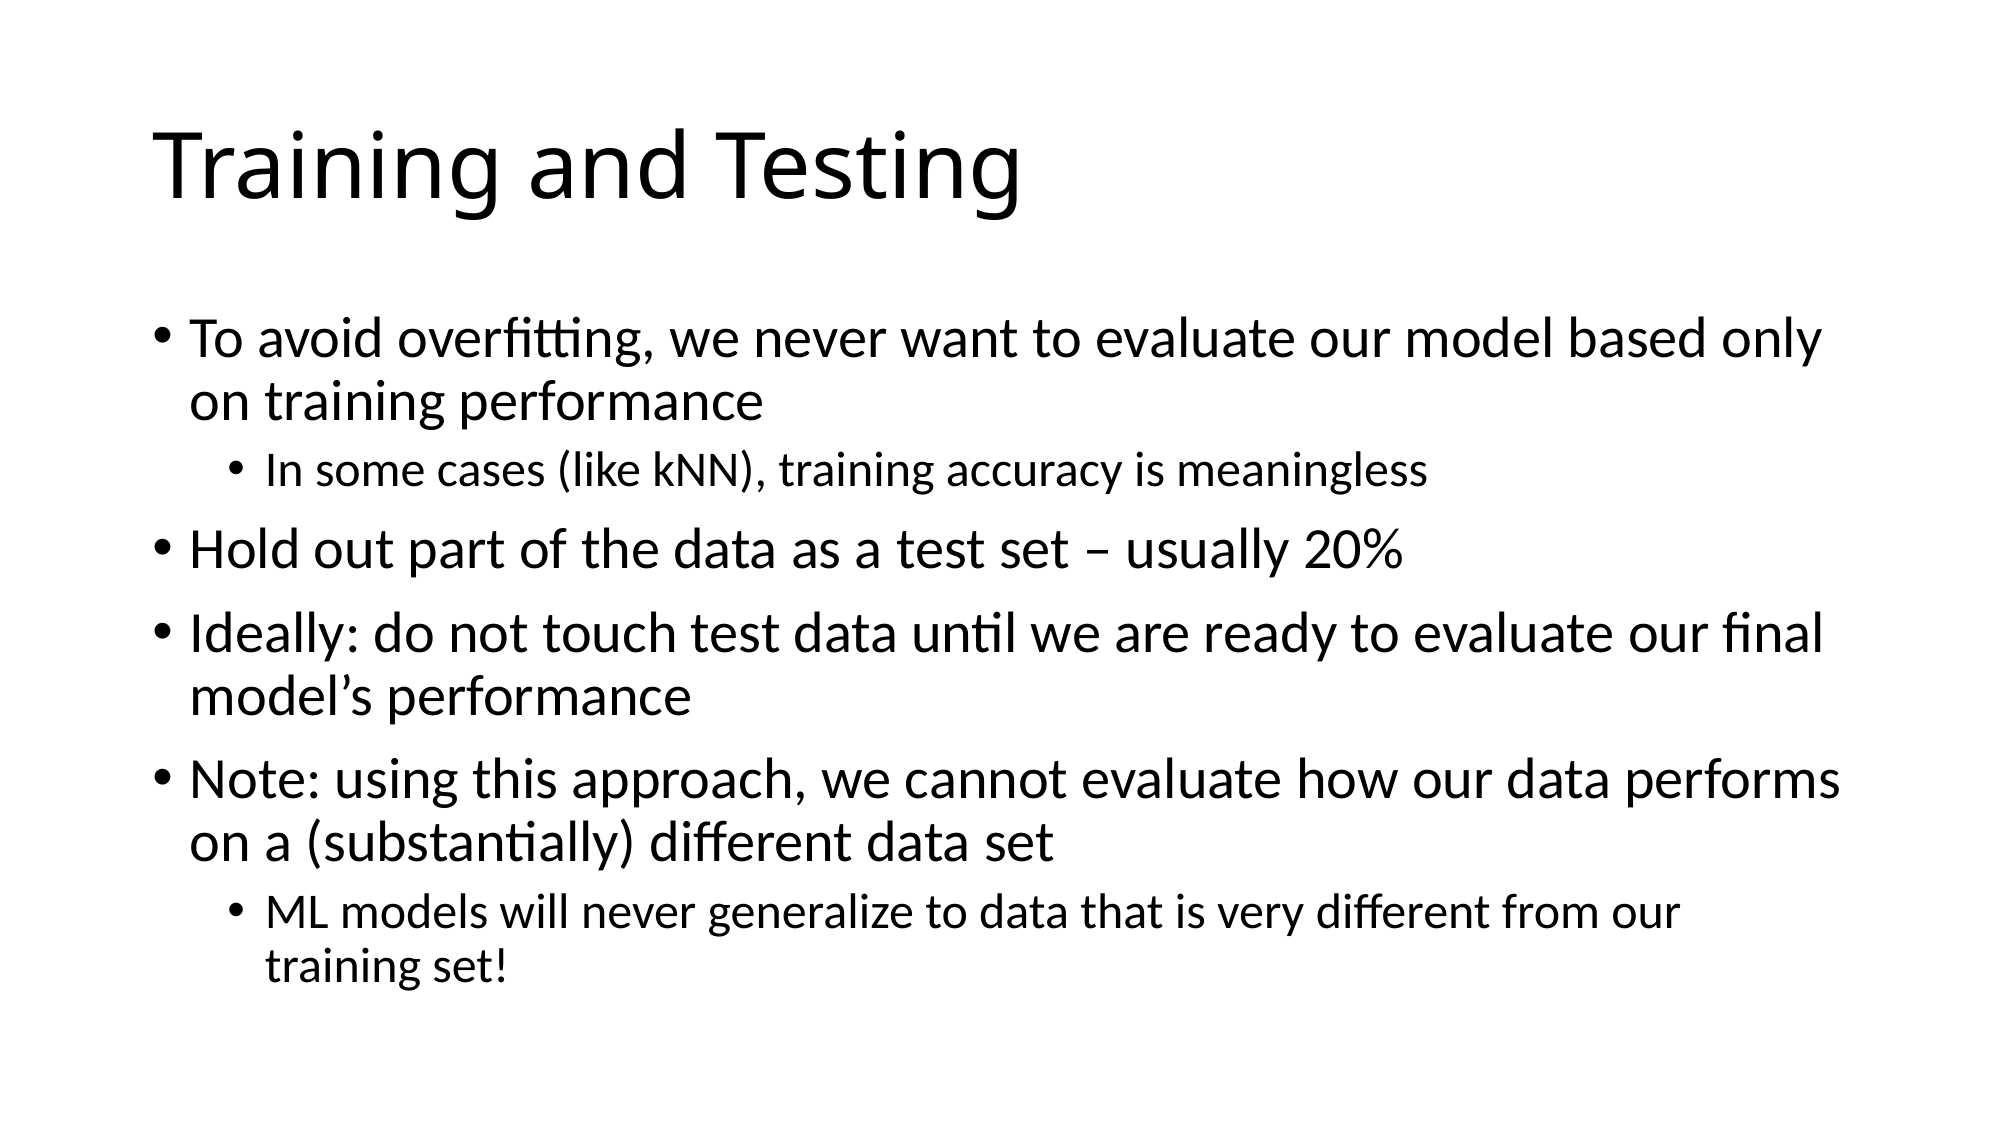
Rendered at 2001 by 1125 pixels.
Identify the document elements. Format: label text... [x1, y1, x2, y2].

list To avoid overfitting, we never want to evaluate our model based only on training performance In some cases (like kNN), training accuracy is meaningless Hold out part of the data as a test set – usually 20% Ideally: do not touch test data until we are ready to evaluate our final model’s performance Note: using this approach, we cannot evaluate how our data performs on a (substantially) different data set ML models will never generalize to data that is very different from our training set! [137, 299, 1863, 1014]
title Training and Testing [137, 59, 1863, 278]
